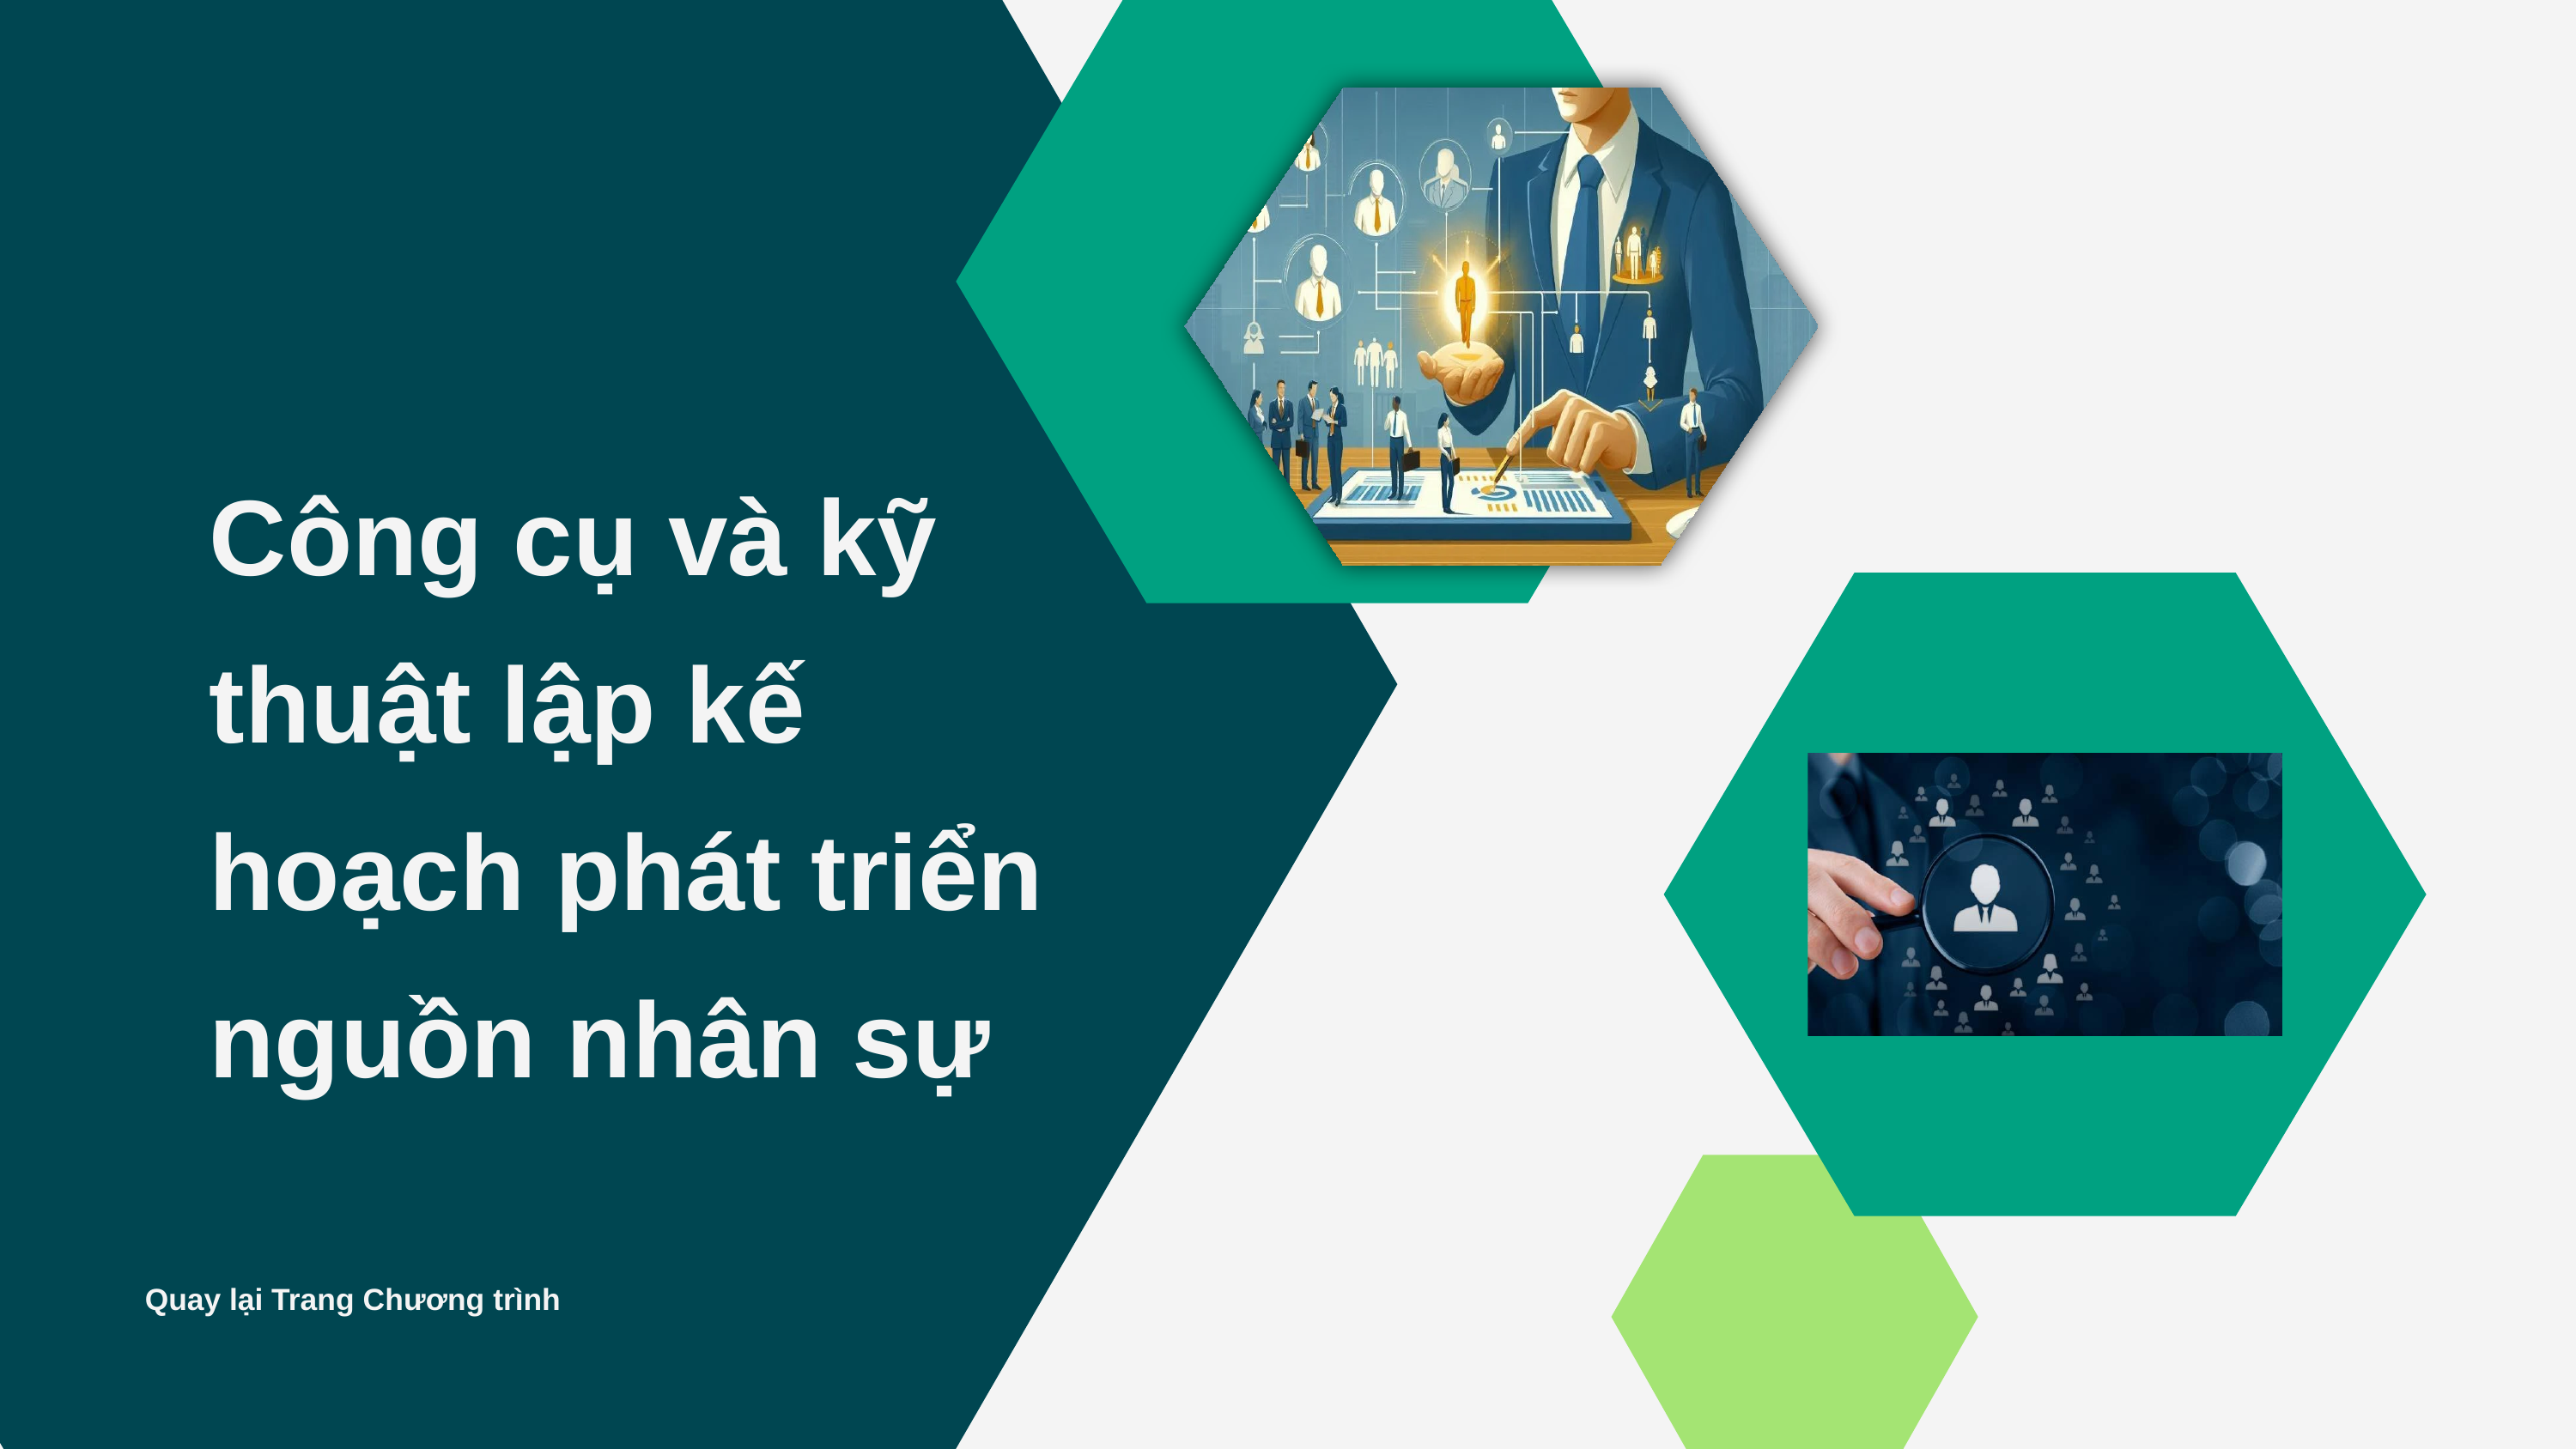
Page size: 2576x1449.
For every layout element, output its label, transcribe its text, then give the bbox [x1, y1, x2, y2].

text_box [1611, 1155, 1978, 1449]
text_box [956, 0, 1592, 603]
picture [1807, 753, 2283, 1036]
text_box [0, 0, 1398, 1449]
text_box Quay lại Trang Chương trình [144, 1265, 882, 1317]
text_box [1663, 573, 2427, 1216]
text_box Công cụ và kỹ thuật lập kế hoạch phát triển nguồn nhân sự [210, 429, 1071, 1100]
picture [1183, 88, 1818, 566]
